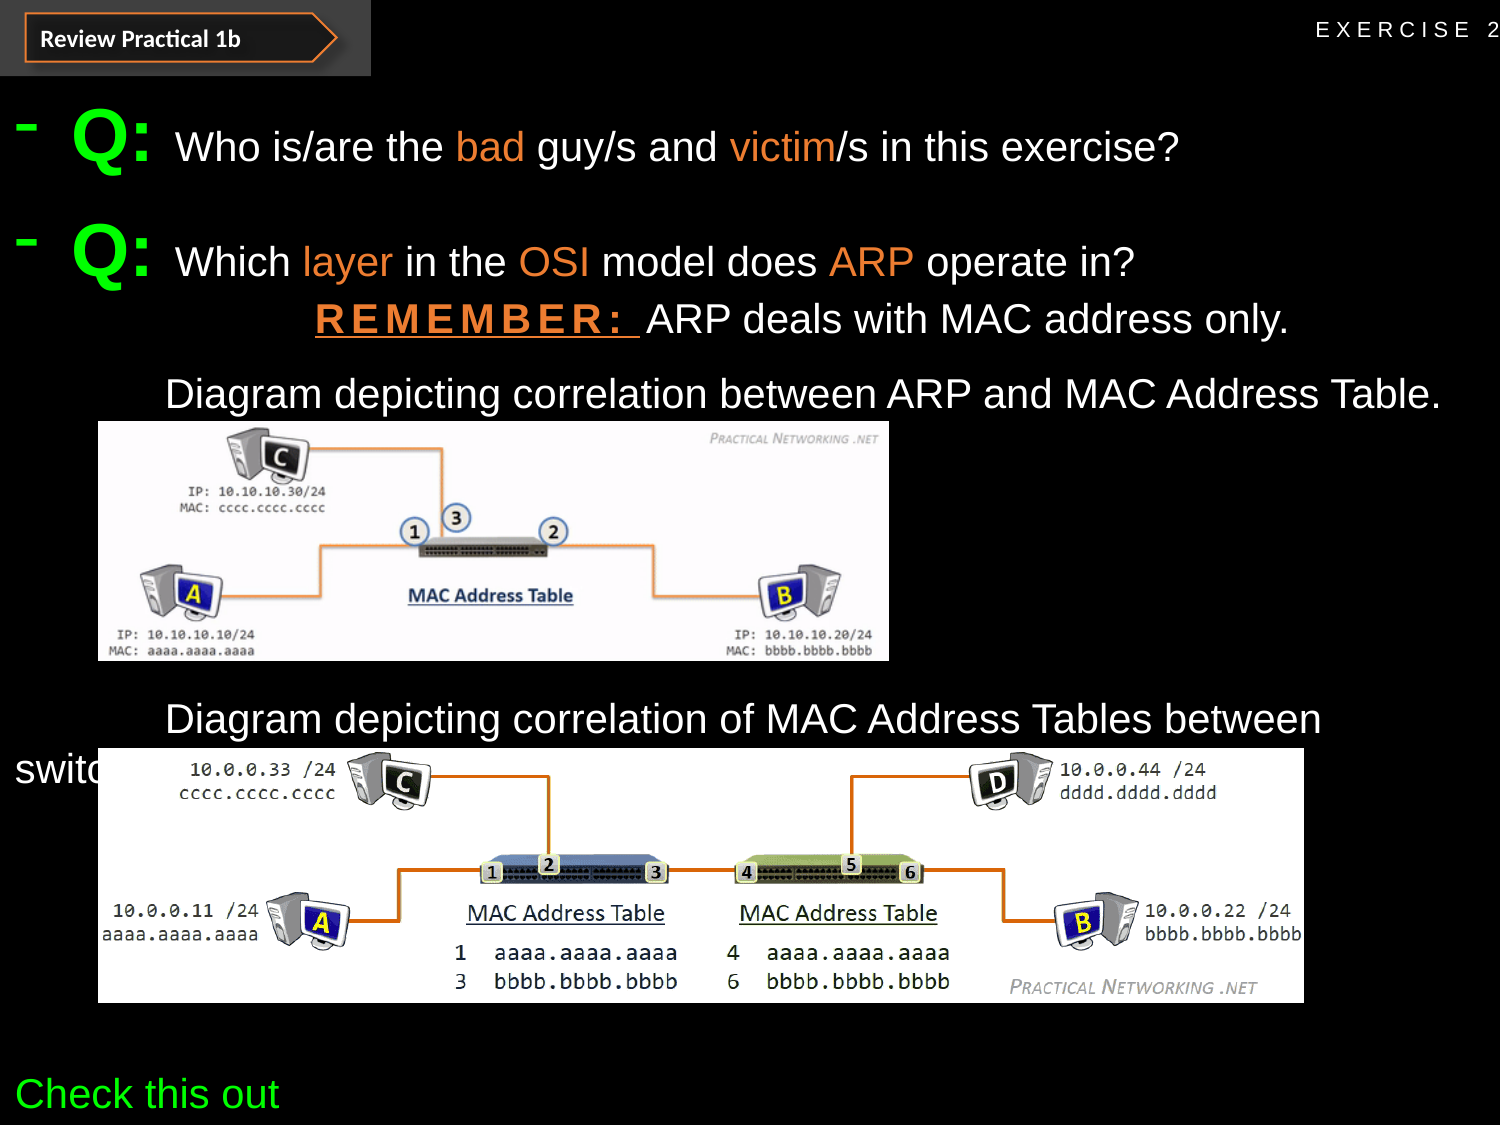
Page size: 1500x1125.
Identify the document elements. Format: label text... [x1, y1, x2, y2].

text_box Q: Who is/are the bad guy/s and victim/s in this exercise? Q: Which layer in the OSI model does ARP operate in? REMEMBER: ARP deals with MAC address only. Diagram depicting correlation between ARP and MAC Address Table. Diagram depicting correlation of MAC Address Tables between switches. Check this out https://www.practicalnetworking.net/series/packet-traveling/host-to-host-through-a-switch/ [0, 79, 1500, 1125]
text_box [0, 0, 523, 77]
picture [98, 421, 889, 661]
picture [98, 748, 1304, 1003]
text_box EXERCISE 2 [977, 7, 1500, 57]
